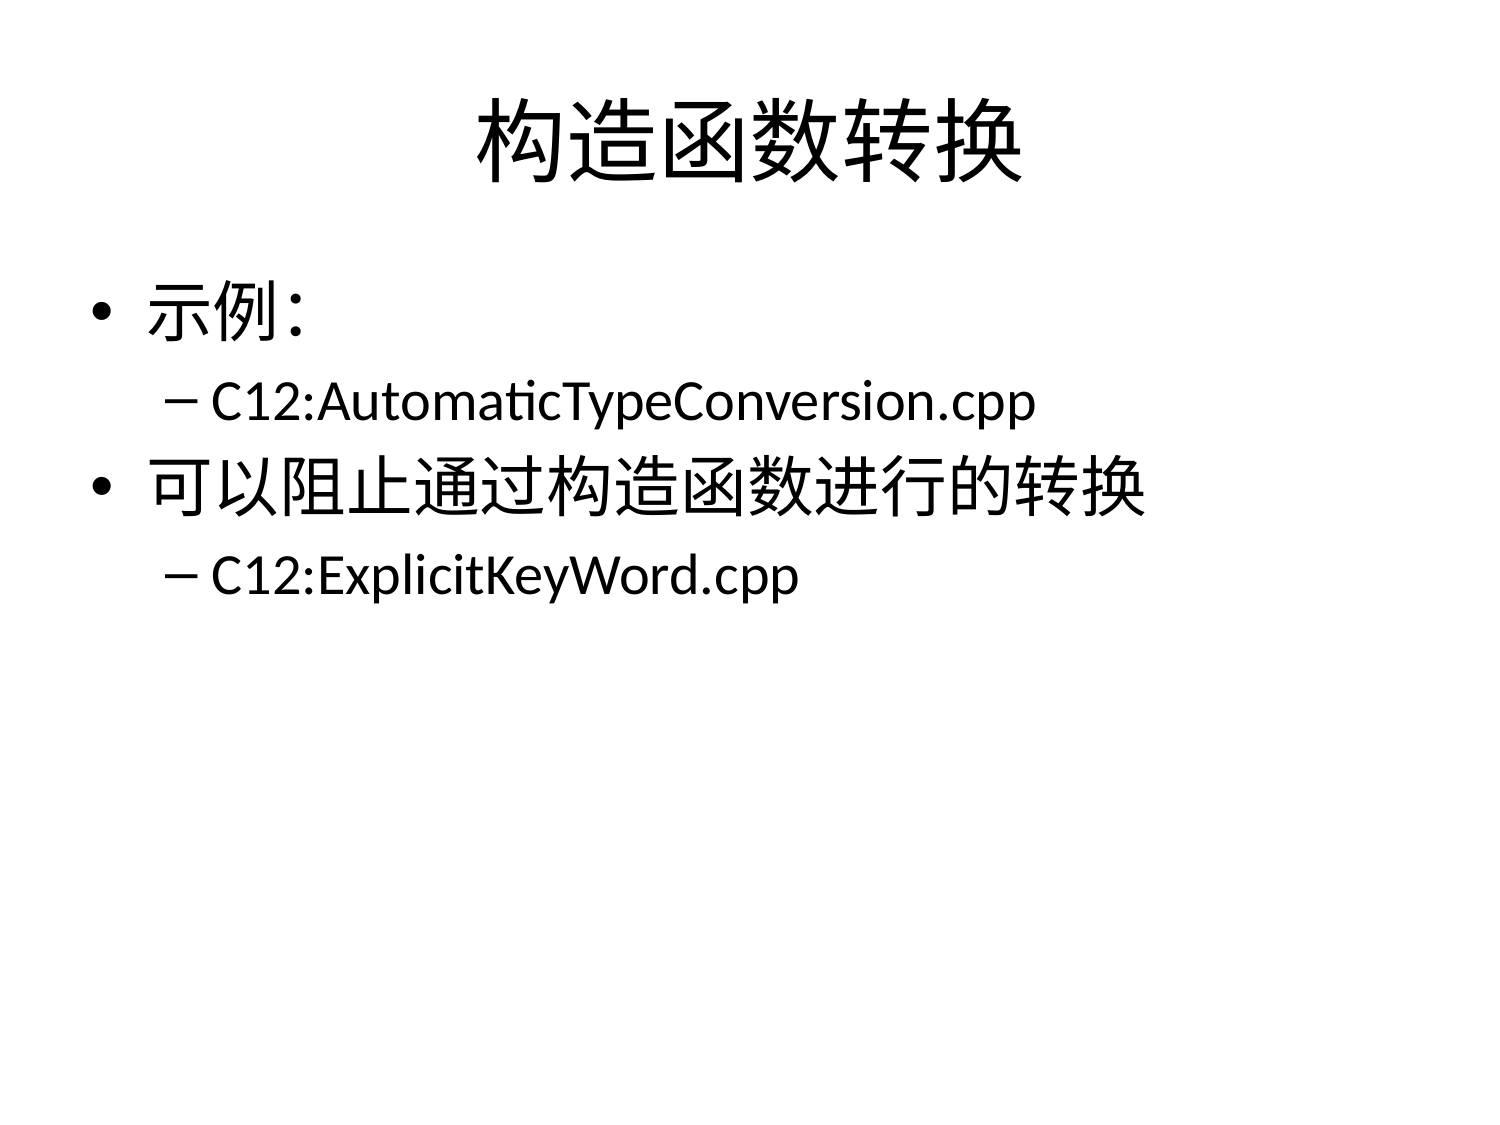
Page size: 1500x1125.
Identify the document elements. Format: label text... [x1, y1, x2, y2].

title 构造函数转换 [75, 45, 1425, 233]
list 示例： C12:AutomaticTypeConversion.cpp 可以阻止通过构造函数进行的转换 C12:ExplicitKeyWord.cpp [75, 262, 1425, 1005]
